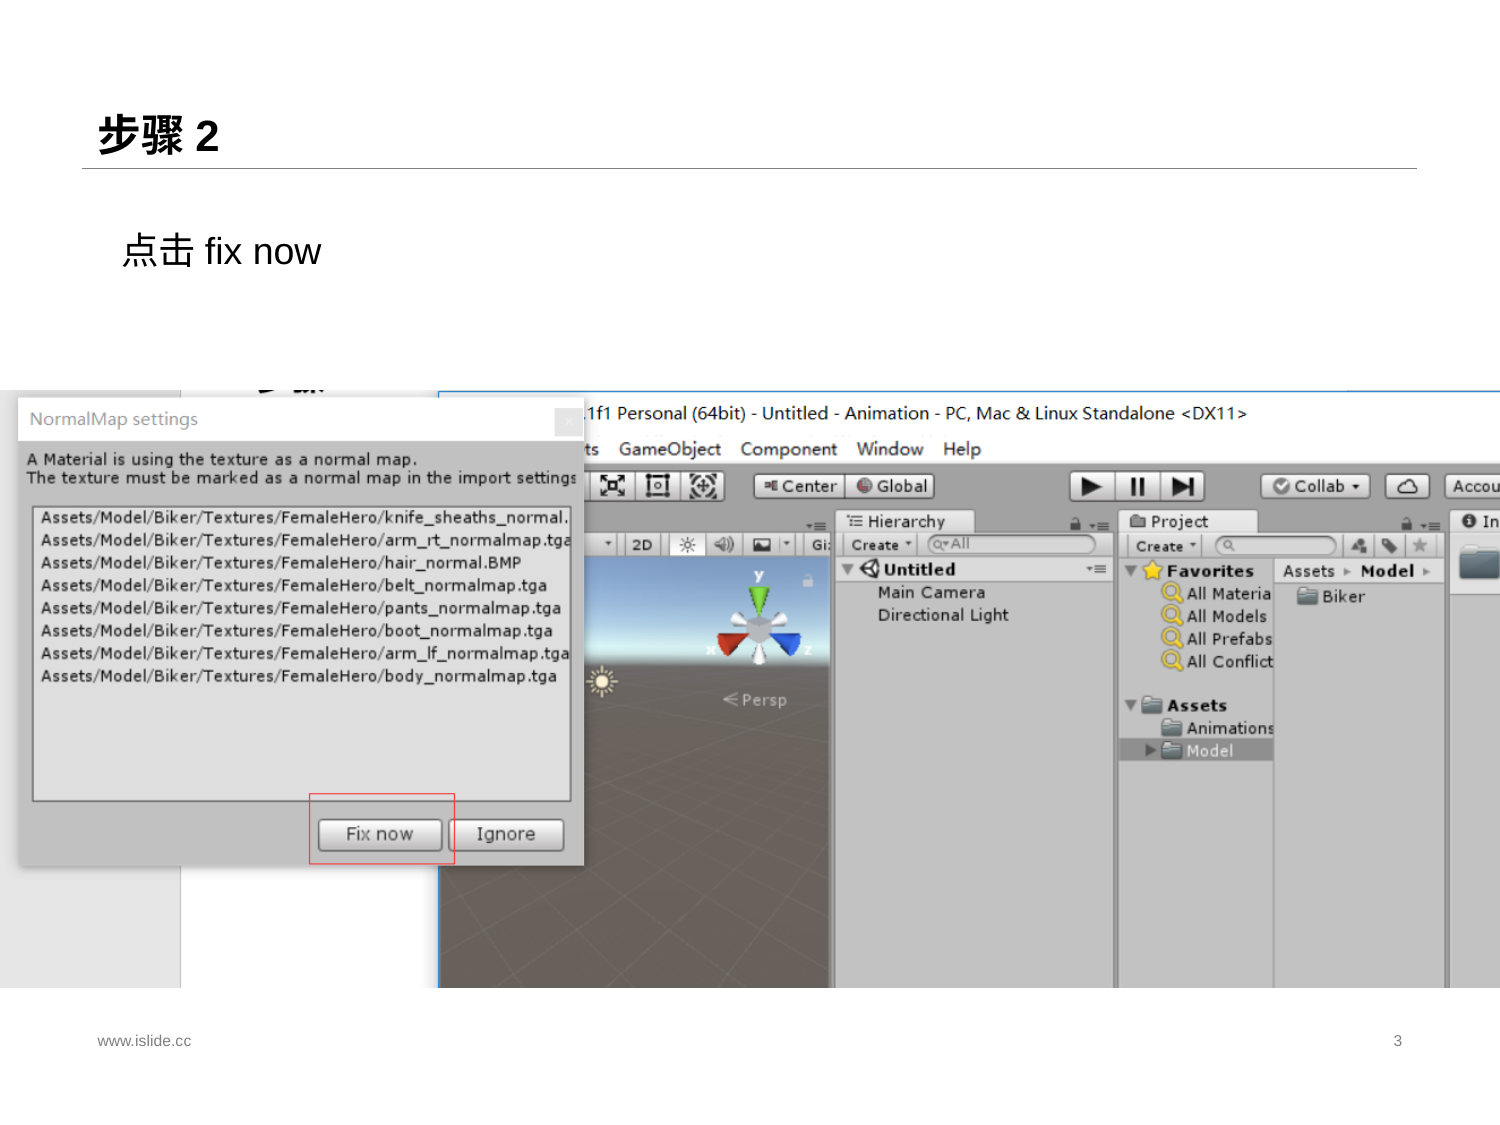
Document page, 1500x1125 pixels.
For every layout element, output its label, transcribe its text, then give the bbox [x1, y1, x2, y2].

text_box 点击fix now [106, 219, 1015, 280]
title 步骤2 [82, 0, 1418, 169]
footer www.islide.cc [82, 1023, 592, 1058]
picture [0, 390, 1500, 989]
slide_number 3 [1059, 1023, 1418, 1058]
